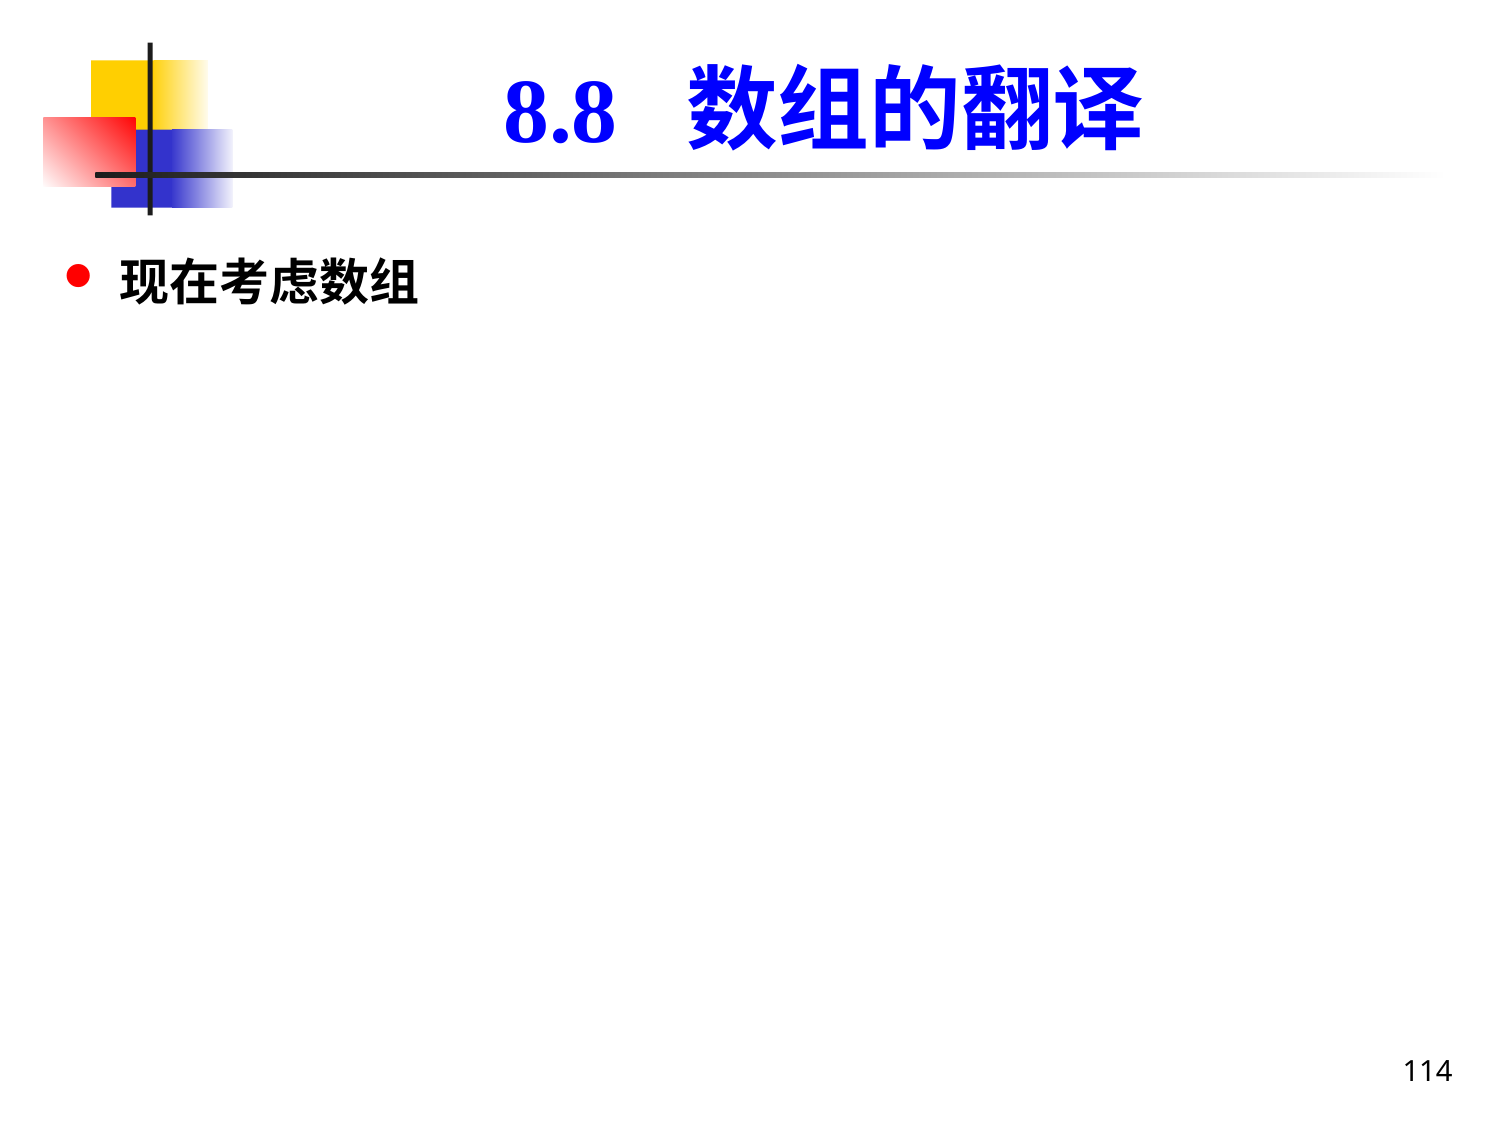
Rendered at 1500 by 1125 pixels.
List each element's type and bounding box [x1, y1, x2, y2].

text_box [48, 243, 1470, 1059]
text_box [183, 54, 1465, 169]
slide_number [1155, 1059, 1468, 1100]
